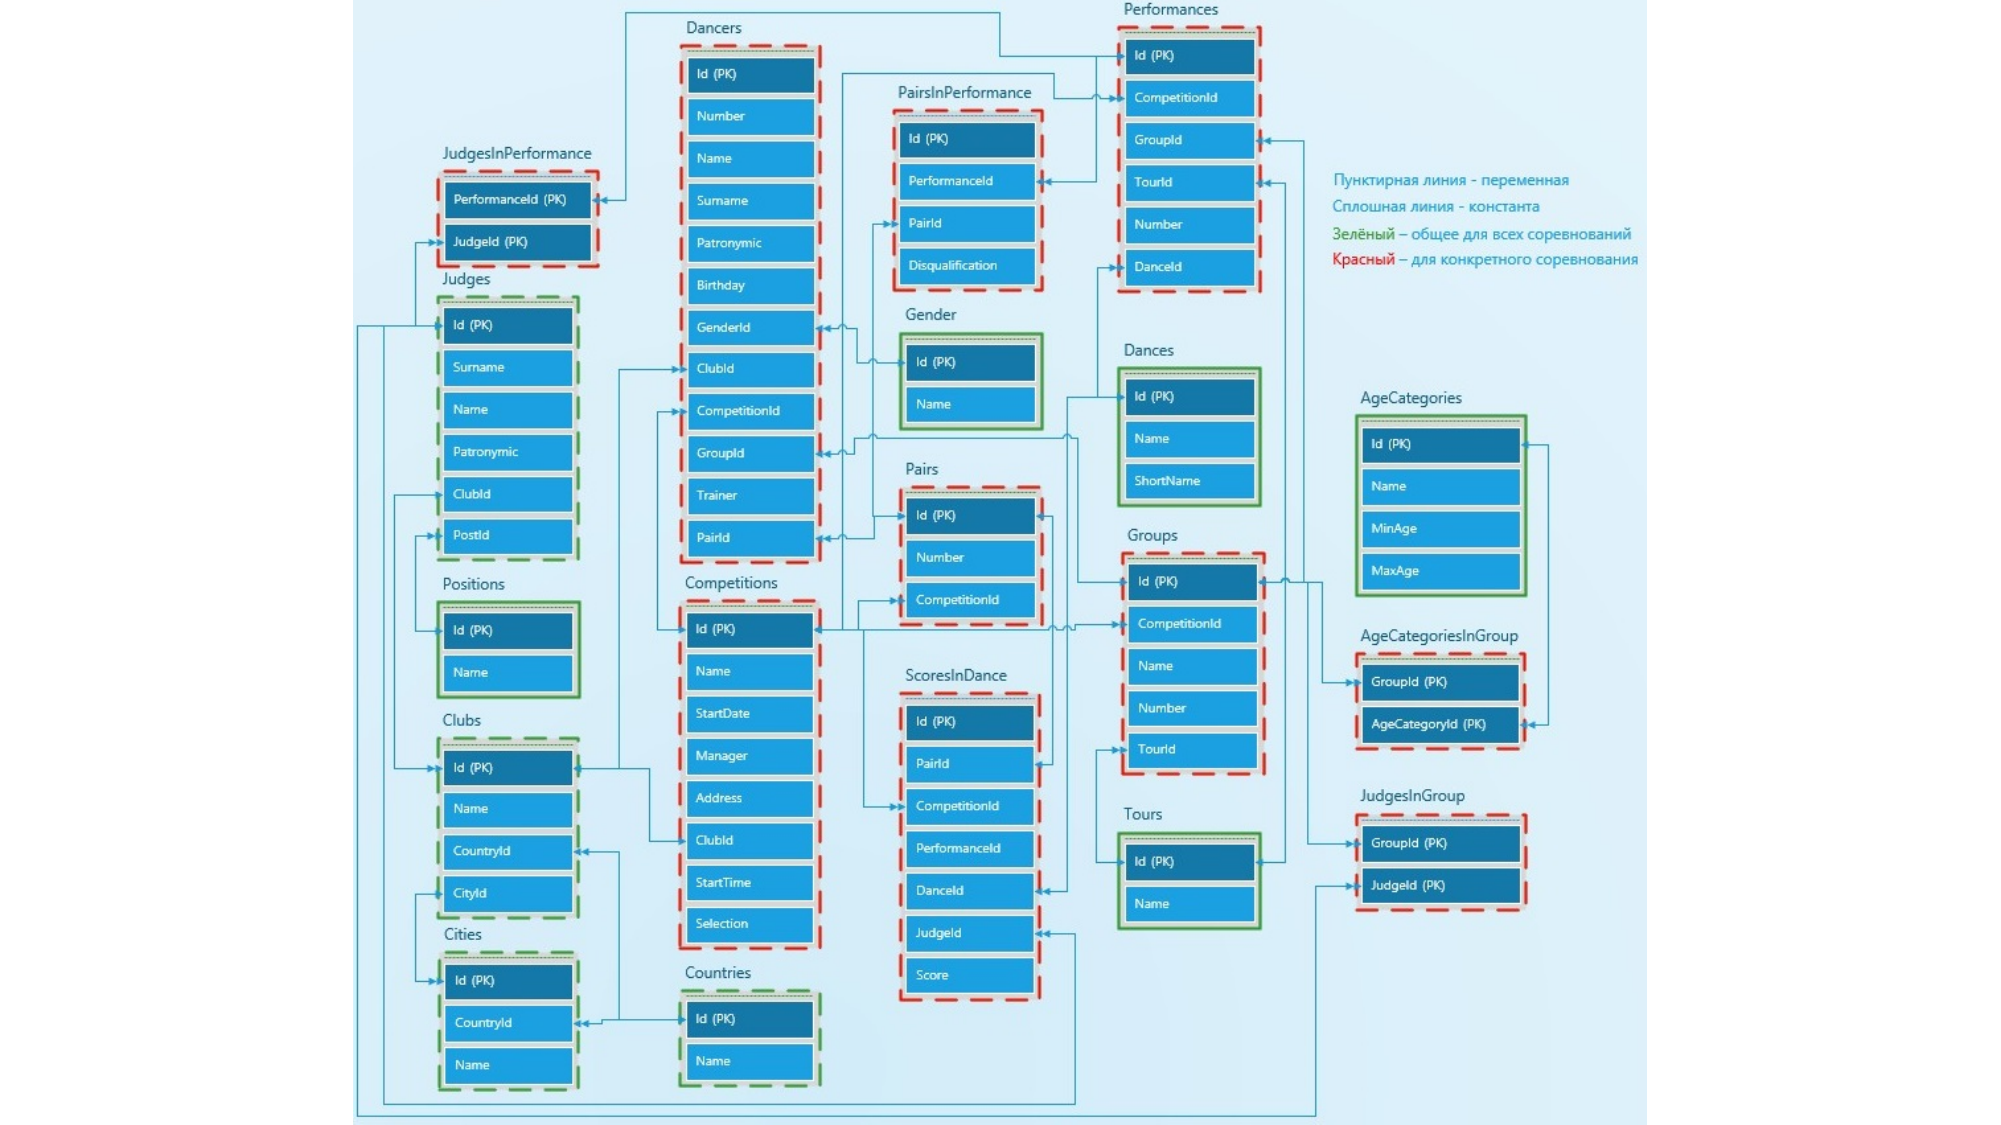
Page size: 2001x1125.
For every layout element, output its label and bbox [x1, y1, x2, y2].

picture [353, 0, 1647, 1125]
